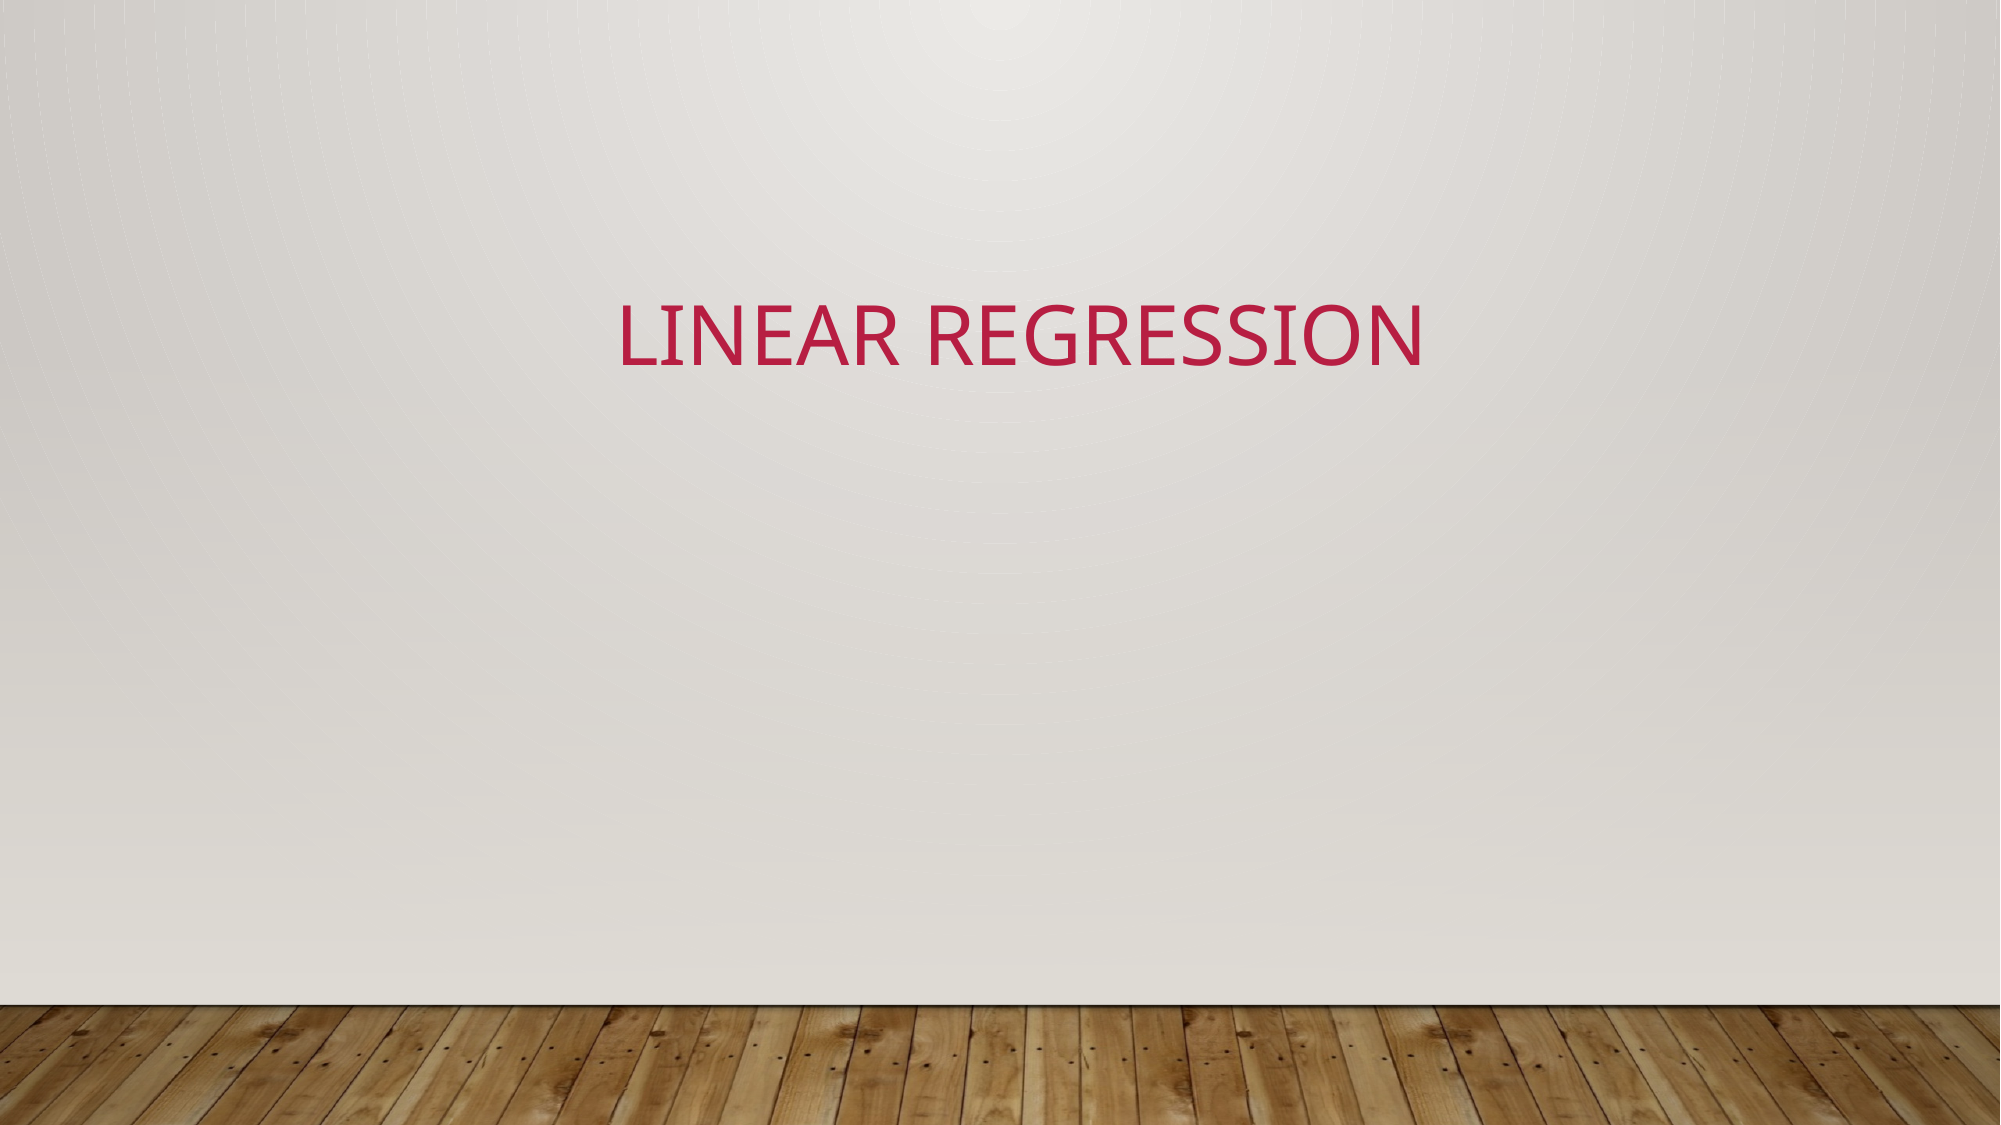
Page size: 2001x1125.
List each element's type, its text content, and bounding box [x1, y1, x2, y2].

picture [0, 1005, 2000, 1125]
title Linear regression [265, 285, 1778, 698]
